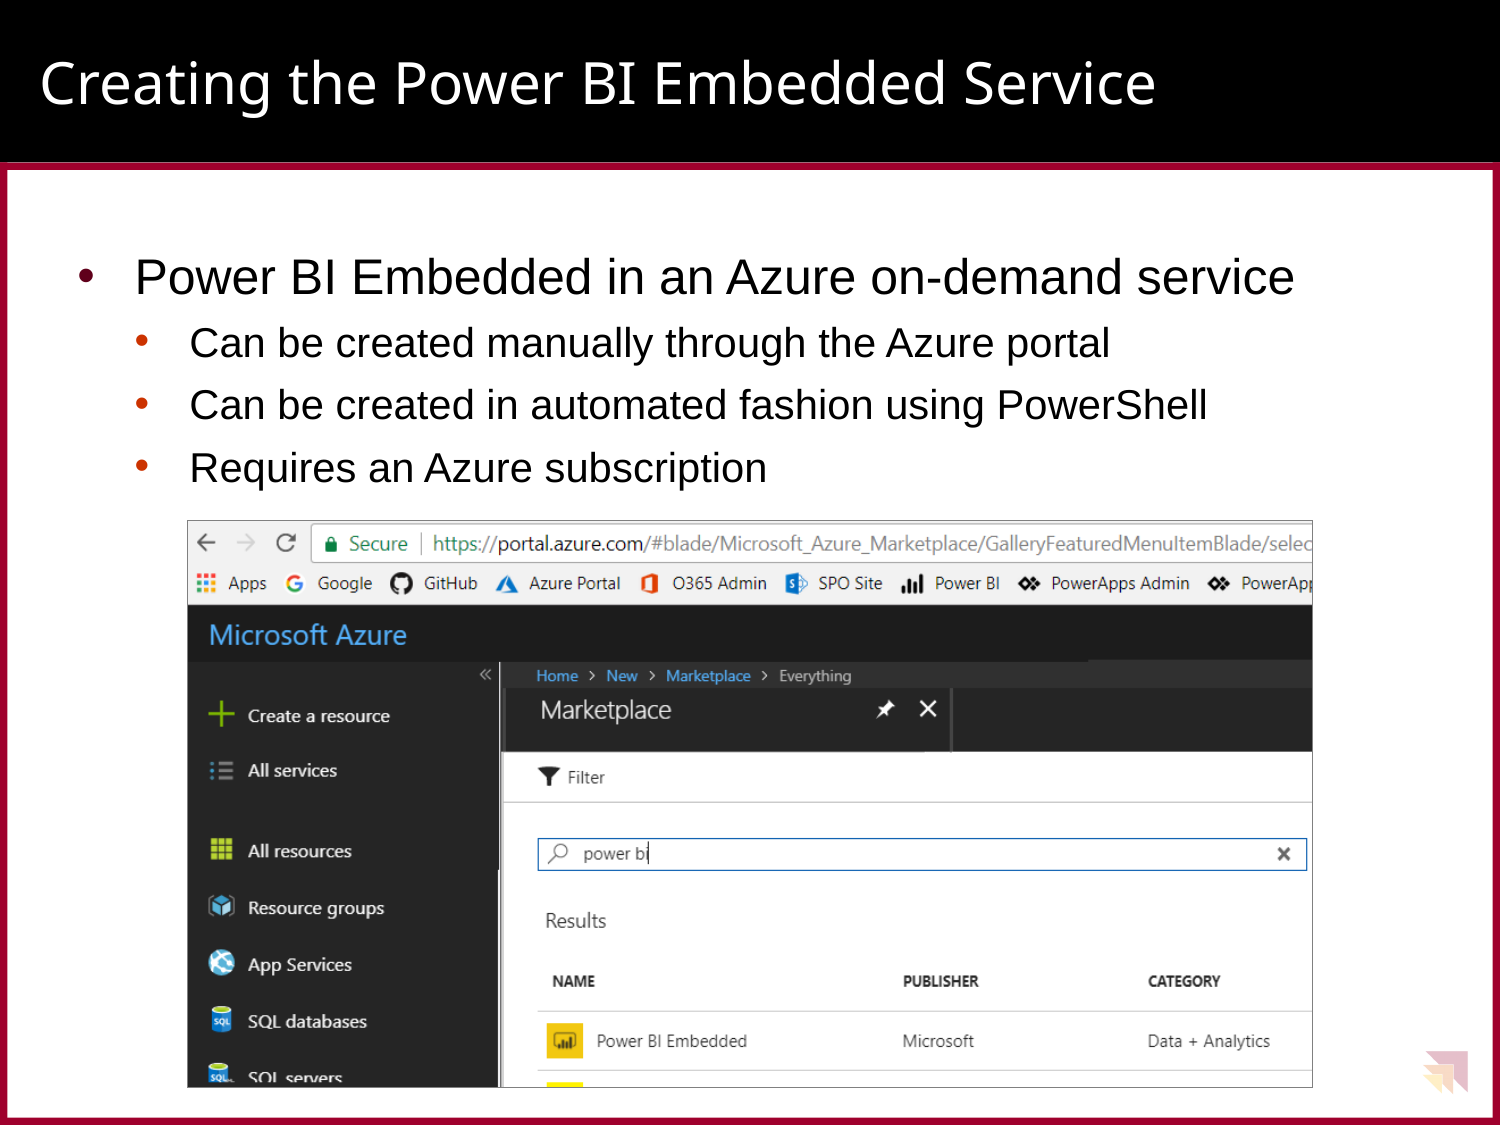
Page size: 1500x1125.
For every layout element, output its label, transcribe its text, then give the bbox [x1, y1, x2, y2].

list Power BI Embedded in an Azure on-demand service Can be created manually through the Azure portal Can be created in automated fashion using PowerShell Requires an Azure subscription [62, 237, 1438, 1088]
title Creating the Power BI Embedded Service [24, 12, 1438, 150]
picture [187, 520, 1313, 1088]
